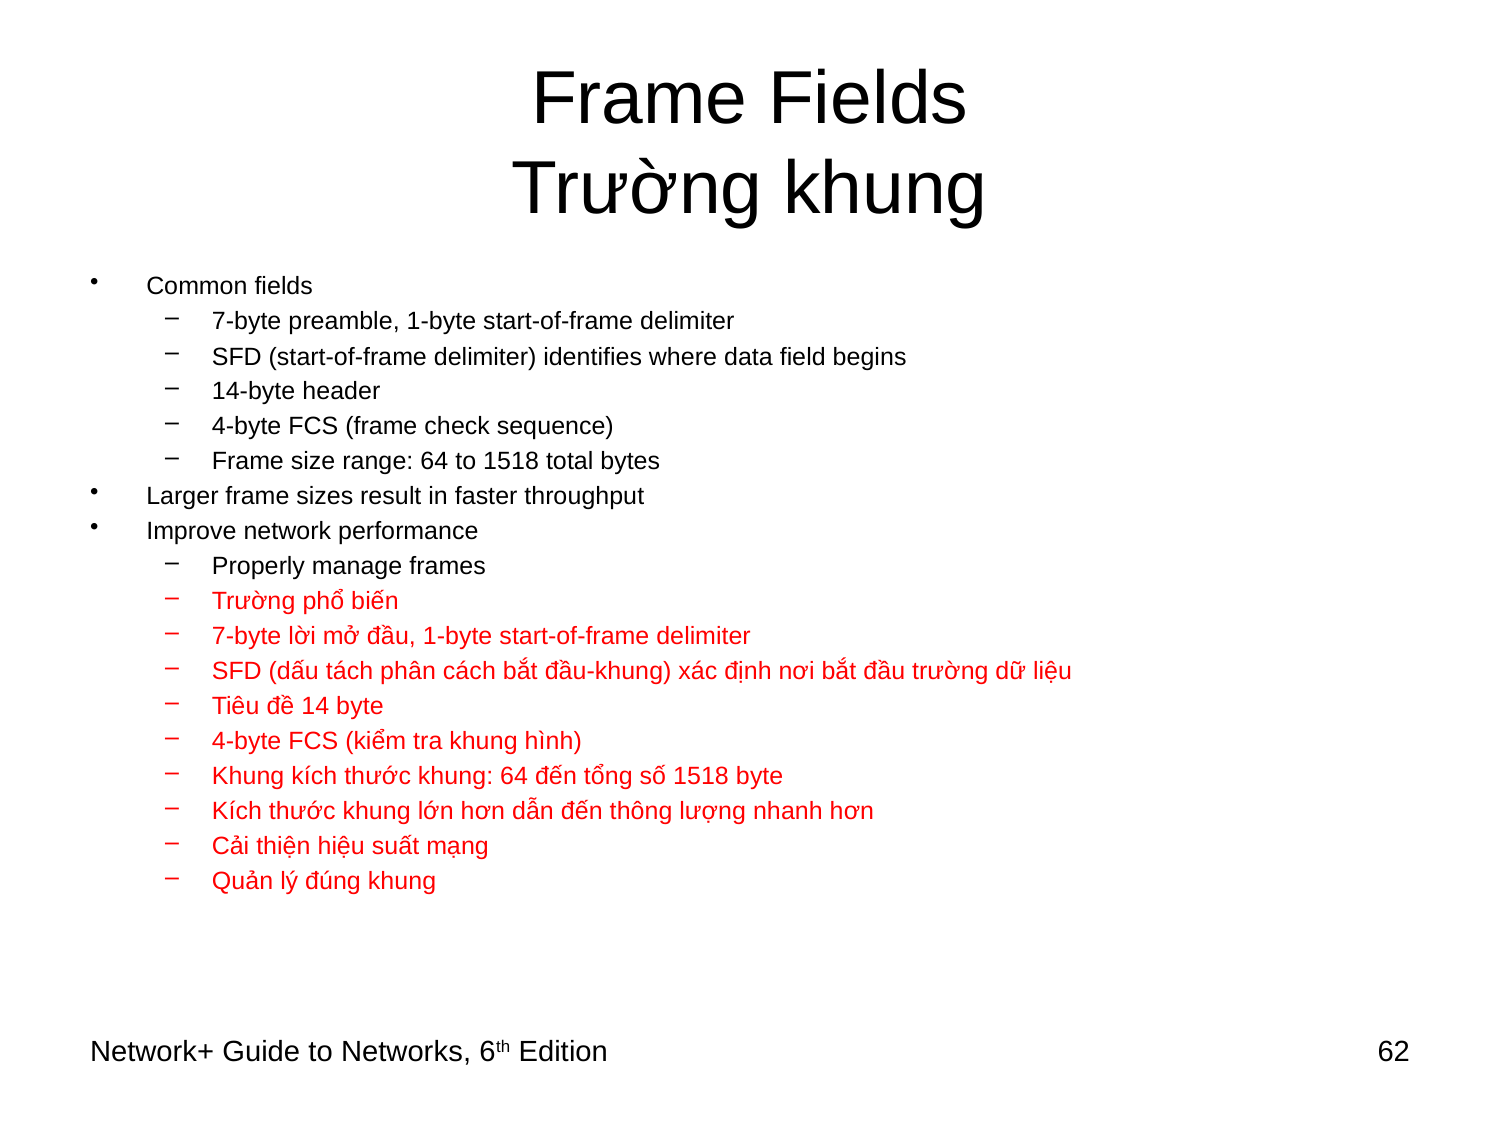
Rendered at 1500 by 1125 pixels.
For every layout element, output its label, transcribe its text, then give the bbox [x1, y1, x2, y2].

list Common fields 7-byte preamble, 1-byte start-of-frame delimiter SFD (start-of-frame delimiter) identifies where data field begins 14-byte header 4-byte FCS (frame check sequence) Frame size range: 64 to 1518 total bytes Larger frame sizes result in faster throughput Improve network performance Properly manage frames Trường phổ biến 7-byte lời mở đầu, 1-byte start-of-frame delimiter SFD (dấu tách phân cách bắt đầu-khung) xác định nơi bắt đầu trường dữ liệu Tiêu đề 14 byte 4-byte FCS (kiểm tra khung hình) Khung kích thước khung: 64 đến tổng số 1518 byte Kích thước khung lớn hơn dẫn đến thông lượng nhanh hơn Cải thiện hiệu suất mạng Quản lý đúng khung [75, 262, 1425, 1005]
title Frame Fields Trường khung [75, 45, 1425, 233]
footer Network+ Guide to Networks, 6th Edition [74, 1024, 988, 1103]
slide_number 62 [1074, 1024, 1426, 1103]
